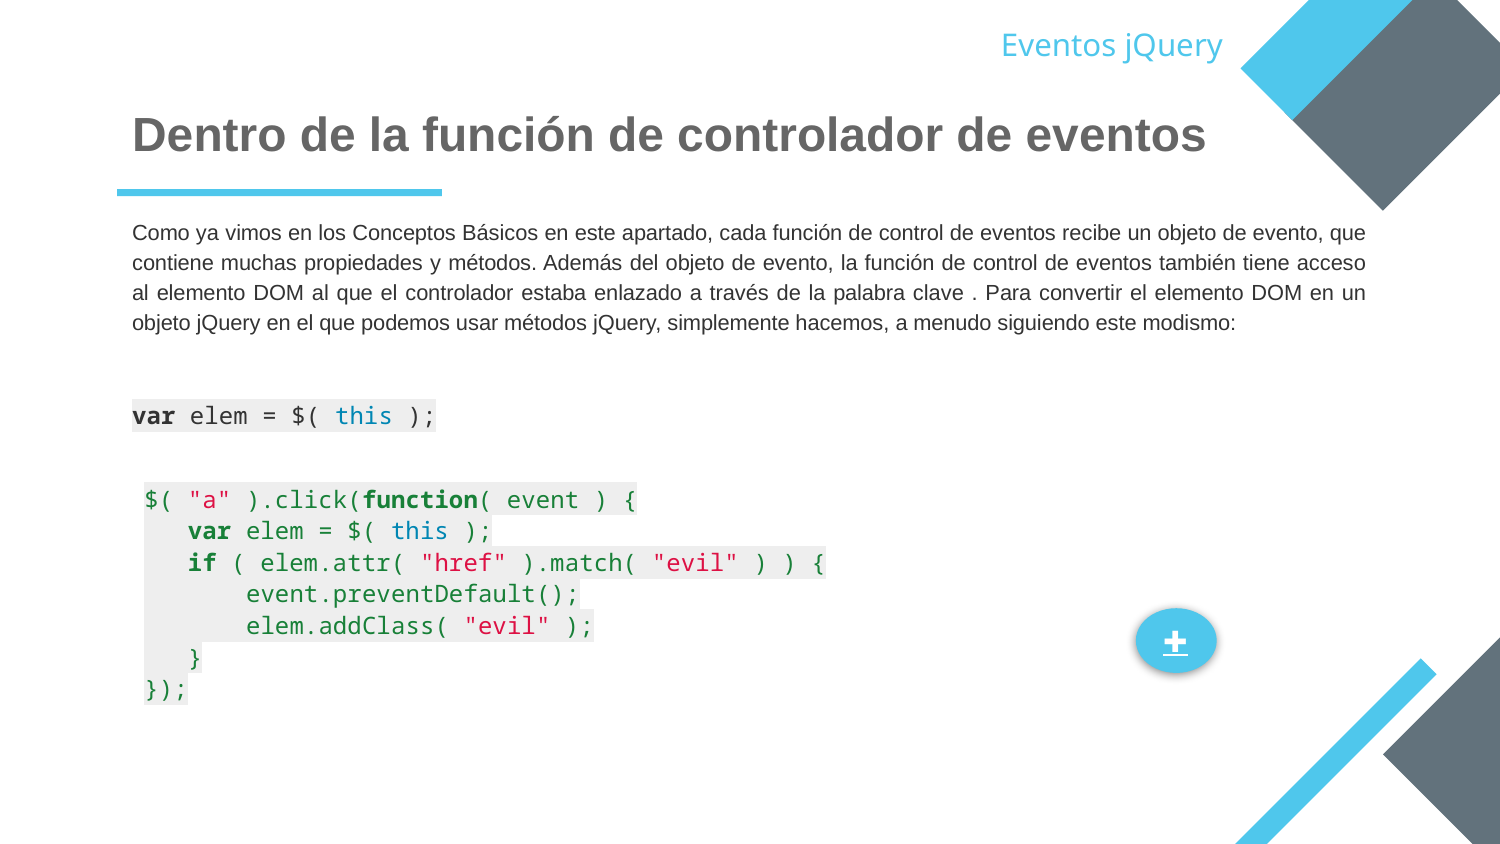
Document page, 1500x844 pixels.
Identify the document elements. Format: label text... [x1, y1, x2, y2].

text_box Eventos jQuery [865, 10, 1239, 79]
text_box $( "a" ).click(function( event ) { var elem = $( this ); if ( elem.attr( "href" ).match( "evil" ) ) { event.preventDefault(); elem.addClass( "evil" ); } }); [116, 437, 1336, 718]
text_box var elem = $( this ); [116, 385, 610, 437]
text_box ✚ [1136, 608, 1216, 673]
subtitle Como ya vimos en los Conceptos Básicos en este apartado, cada función de control de eventos recibe un objeto de evento, que contiene muchas propiedades y métodos. Además del objeto de evento, la función de control de eventos también tiene acceso al elemento DOM al que el controlador estaba enlazado a través de la palabra clave . Para convertir el elemento DOM en un objeto jQuery en el que podemos usar métodos jQuery, simplemente hacemos, a menudo siguiendo este modismo: [116, 199, 1383, 364]
title Dentro de la función de controlador de eventos [116, 88, 1383, 177]
